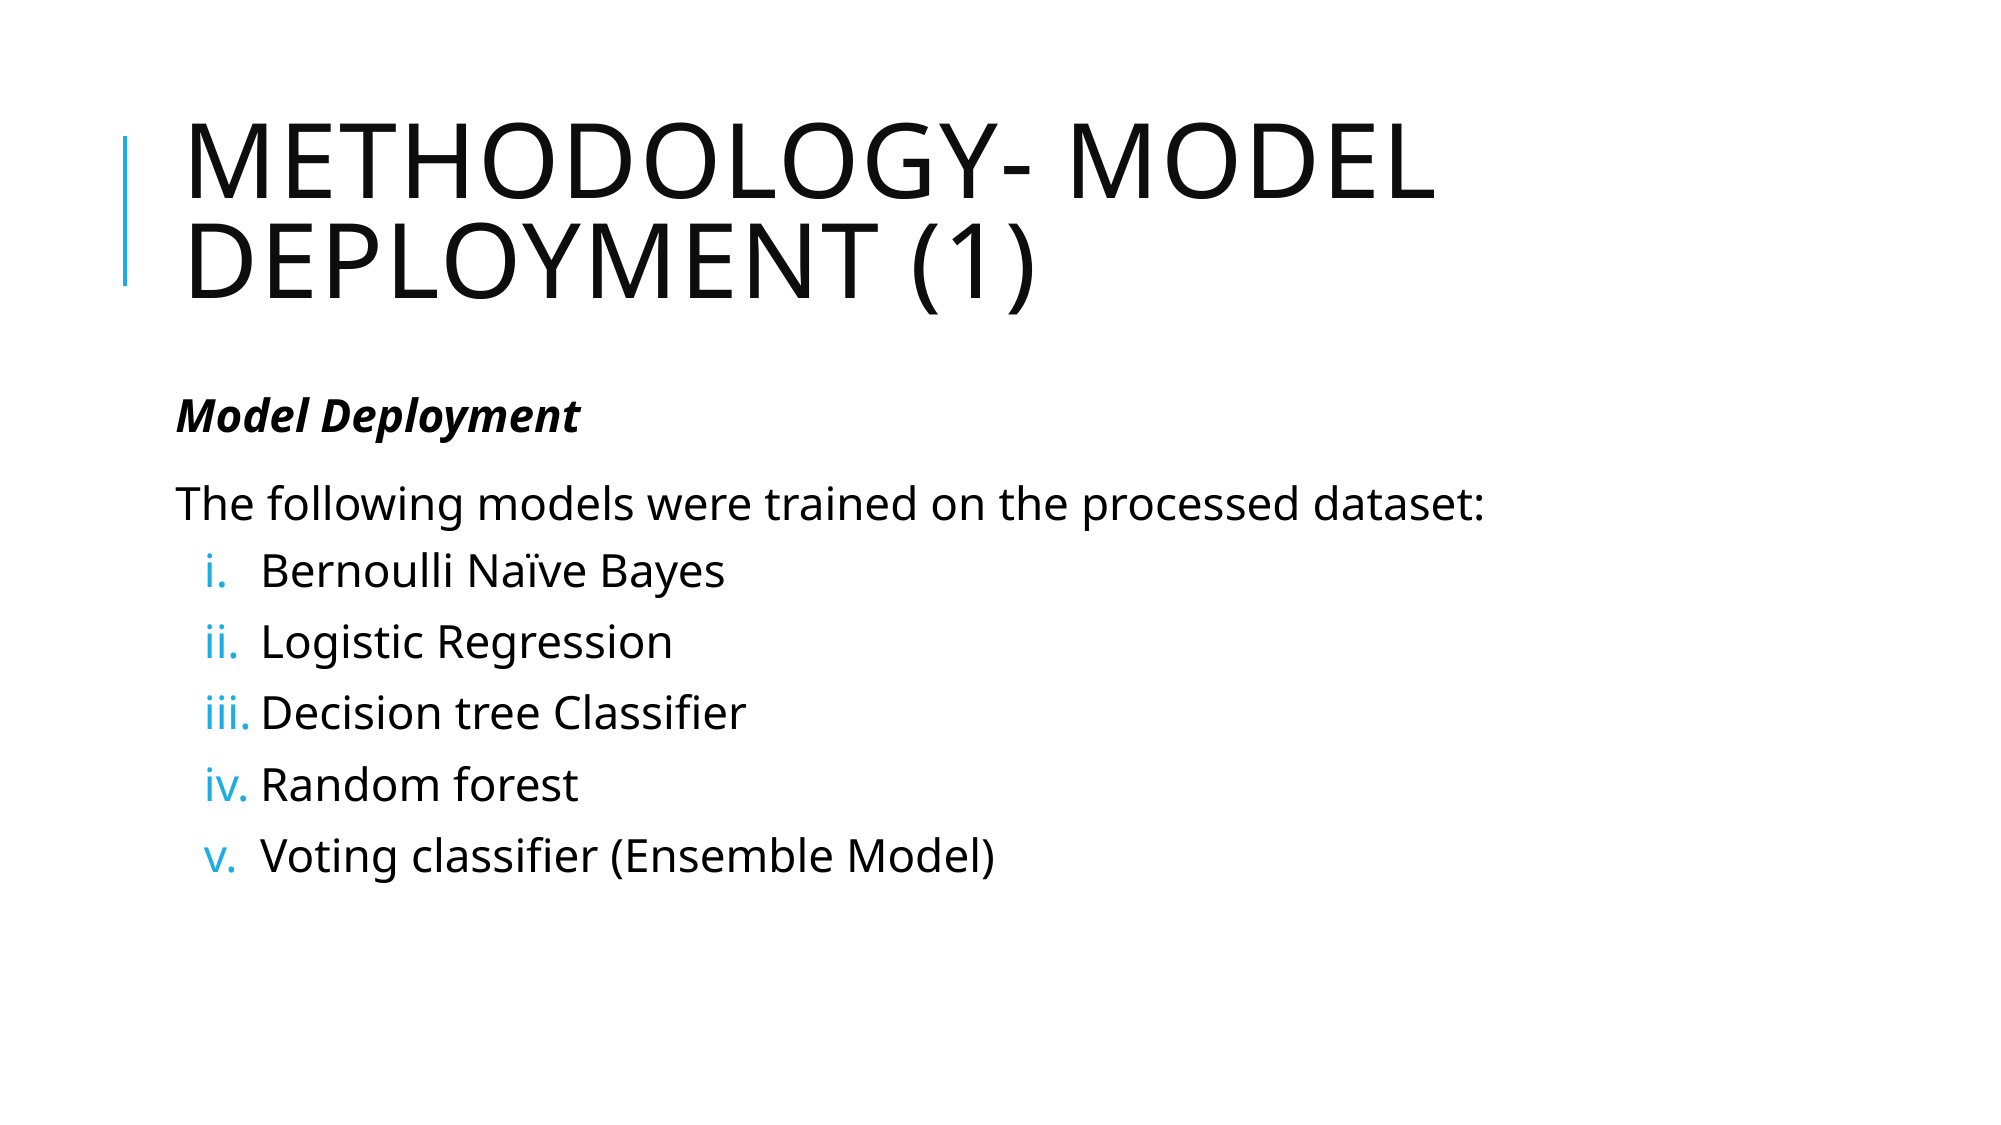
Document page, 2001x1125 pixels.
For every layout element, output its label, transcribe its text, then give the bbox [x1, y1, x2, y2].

title Methodology- Model Deployment (1) [168, 96, 1763, 342]
list Model Deployment The following models were trained on the processed dataset: Bernoulli Naïve Bayes Logistic Regression Decision tree Classifier Random forest Voting classifier (Ensemble Model) [168, 375, 1763, 1035]
